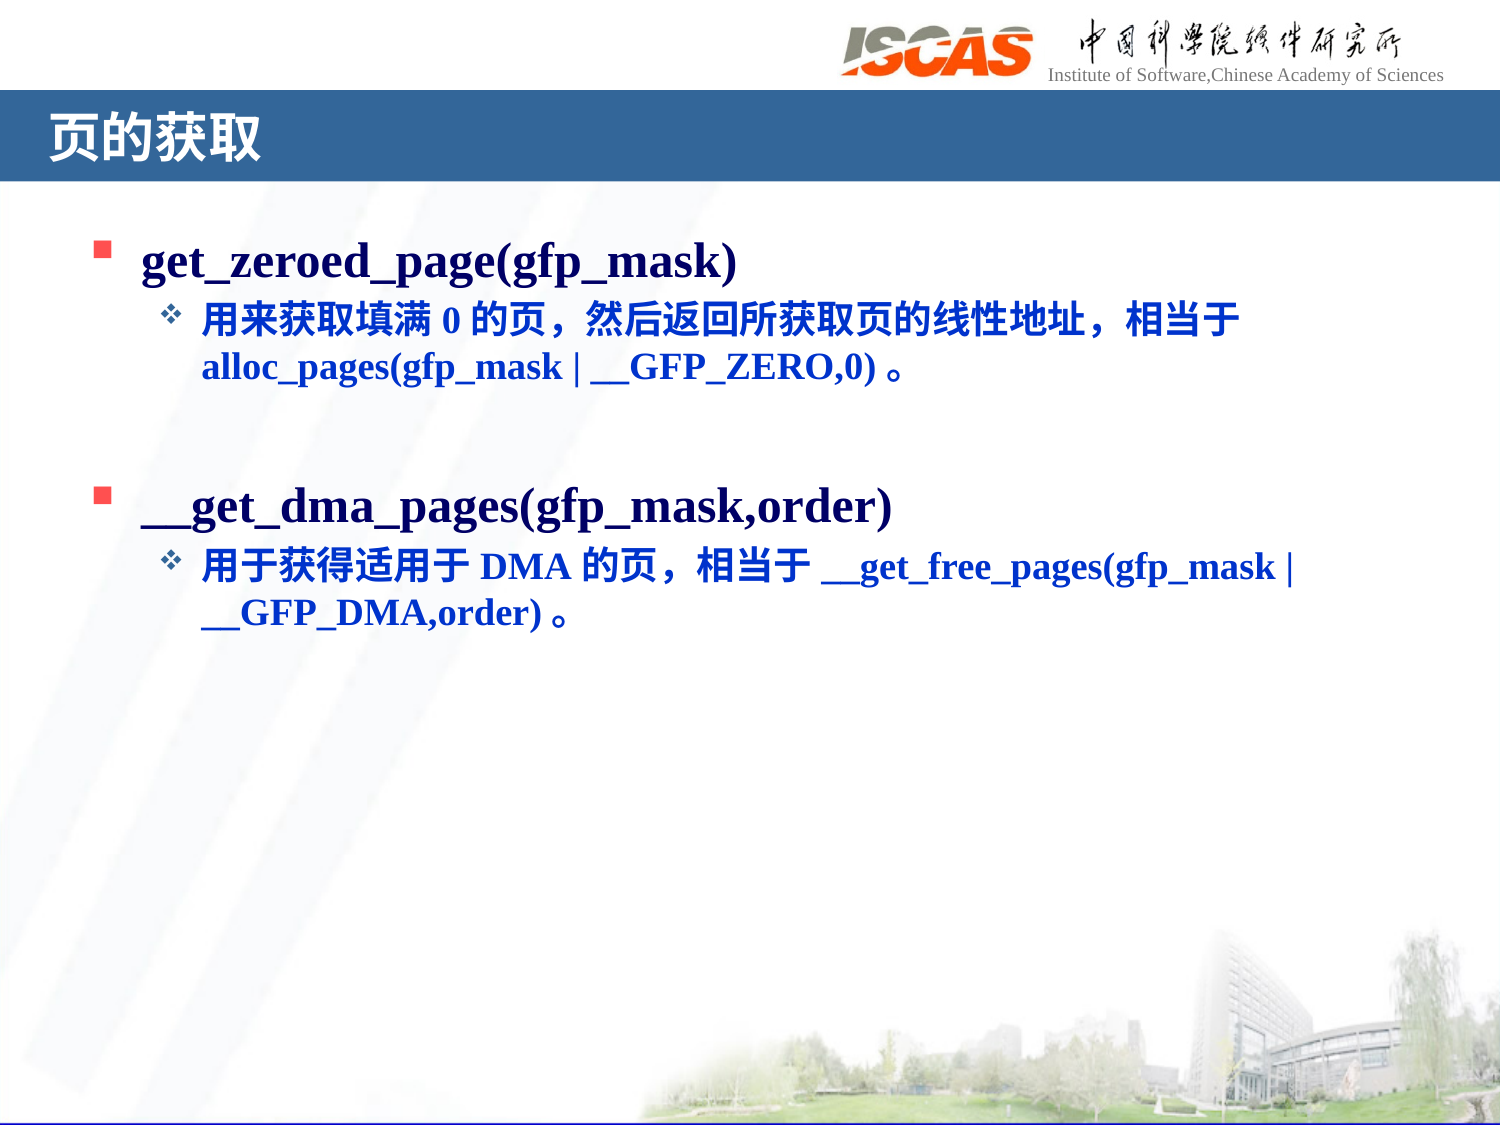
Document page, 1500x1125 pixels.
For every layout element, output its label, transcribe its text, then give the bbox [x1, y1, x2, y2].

picture [837, 18, 1045, 87]
title 页的获取 [0, 89, 1500, 182]
list get_zeroed_page(gfp_mask) 用来获取填满0的页，然后返回所获取页的线性地址，相当于alloc_pages(gfp_mask | __GFP_ZERO,0)。 __get_dma_pages(gfp_mask,order) 用于获得适用于DMA的页，相当于__get_free_pages(gfp_mask | __GFP_DMA,order)。 [73, 219, 1427, 1024]
picture [0, 182, 1500, 1125]
picture [1077, 15, 1402, 71]
